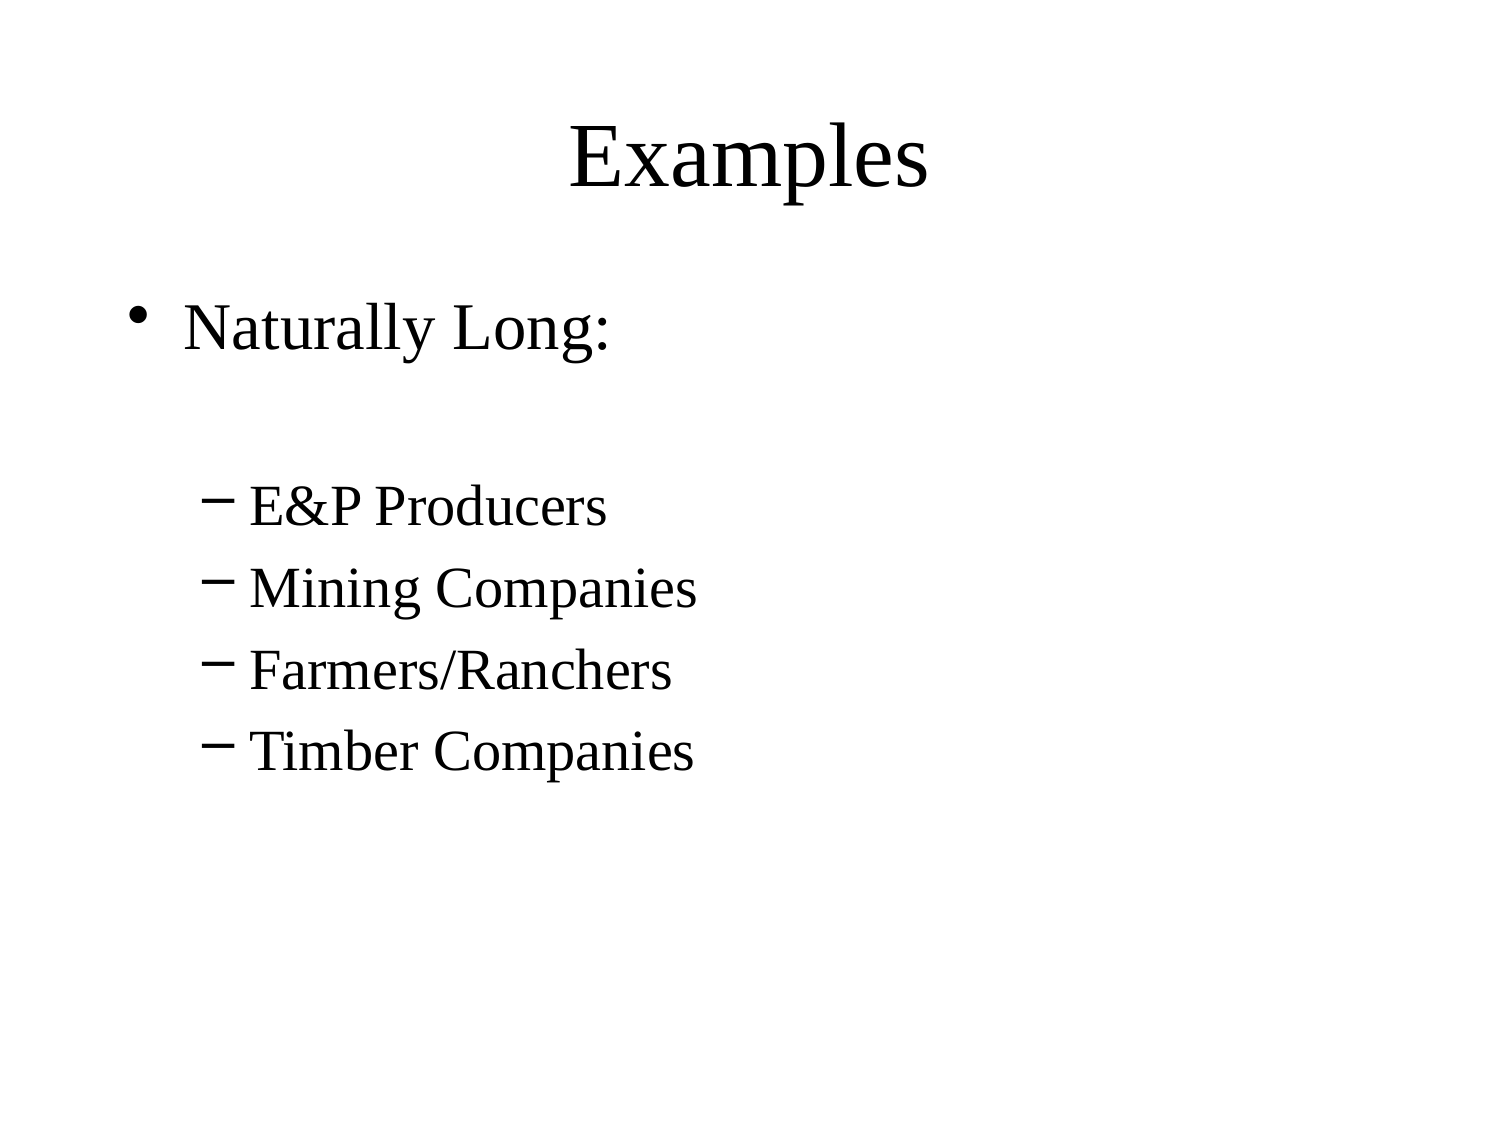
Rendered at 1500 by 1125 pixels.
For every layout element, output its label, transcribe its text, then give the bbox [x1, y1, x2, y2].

title Examples [112, 37, 1388, 263]
list Naturally Long: E&P Producers Mining Companies Farmers/Ranchers Timber Companies [112, 274, 1426, 1051]
